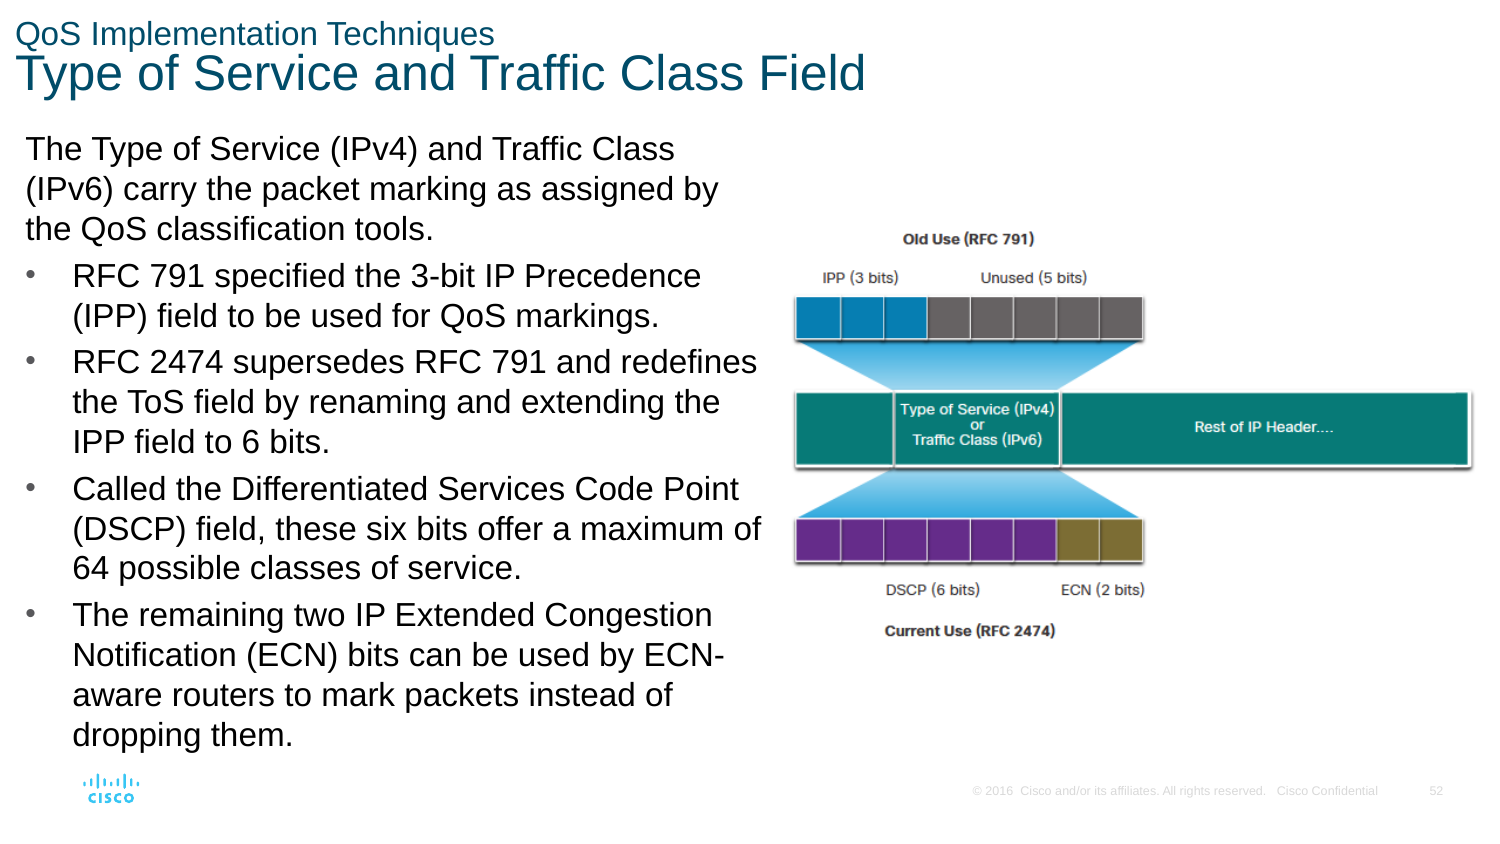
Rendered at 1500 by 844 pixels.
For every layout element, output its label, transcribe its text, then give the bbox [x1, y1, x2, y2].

title QoS Implementation Techniques Type of Service and Traffic Class Field [0, 0, 1369, 121]
picture [785, 221, 1490, 655]
list The Type of Service (IPv4) and Traffic Class (IPv6) carry the packet marking as assigned by the QoS classification tools. RFC 791 specified the 3-bit IP Precedence (IPP) field to be used for QoS markings. RFC 2474 supersedes RFC 791 and redefines the ToS field by renaming and extending the IPP field to 6 bits. Called the Differentiated Services Code Point (DSCP) field, these six bits offer a maximum of 64 possible classes of service. The remaining two IP Extended Congestion Notification (ECN) bits can be used by ECN-aware routers to mark packets instead of dropping them. [10, 120, 787, 770]
